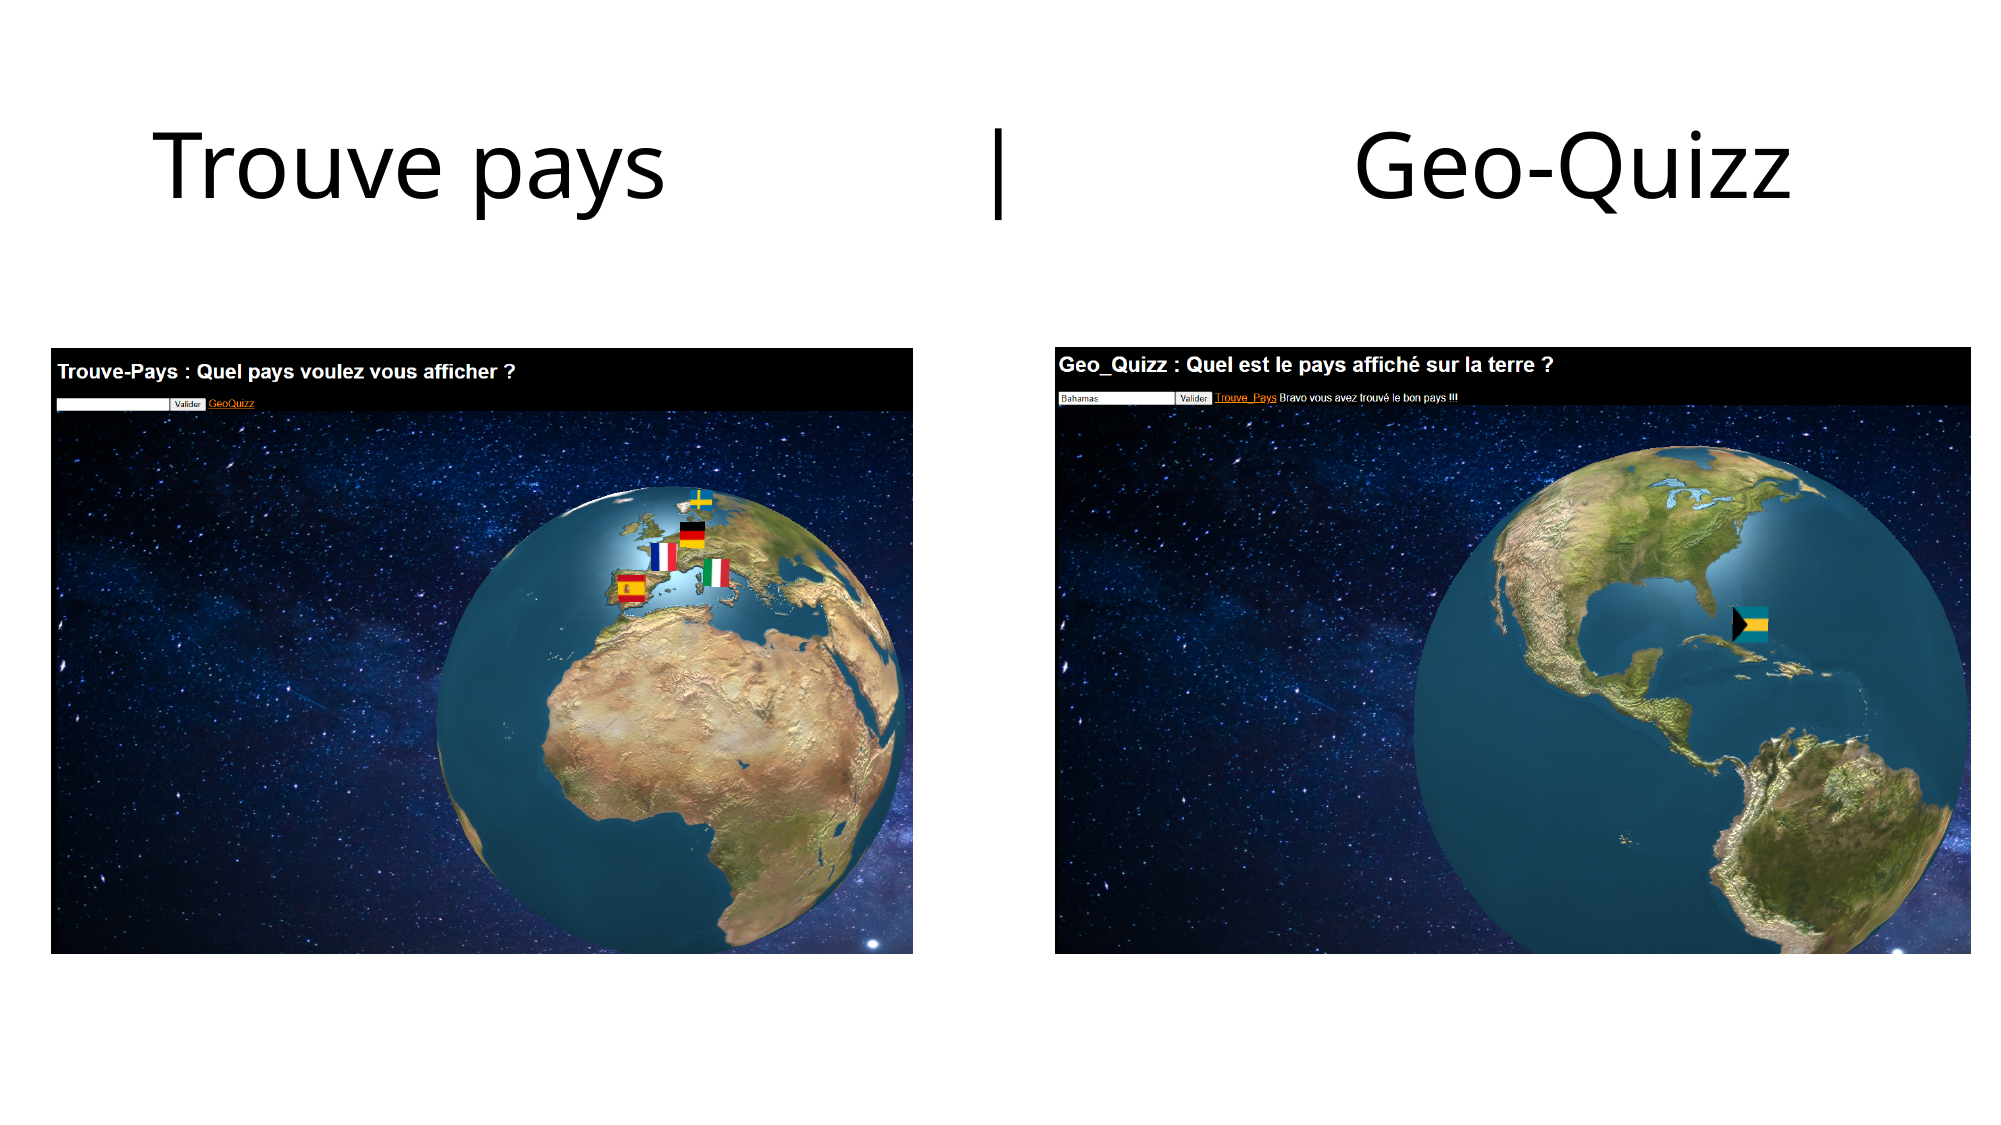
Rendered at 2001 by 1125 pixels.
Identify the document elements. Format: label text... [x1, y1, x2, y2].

title Trouve pays | Geo-Quizz [137, 59, 1863, 278]
picture [51, 348, 913, 954]
picture [1055, 347, 1971, 954]
